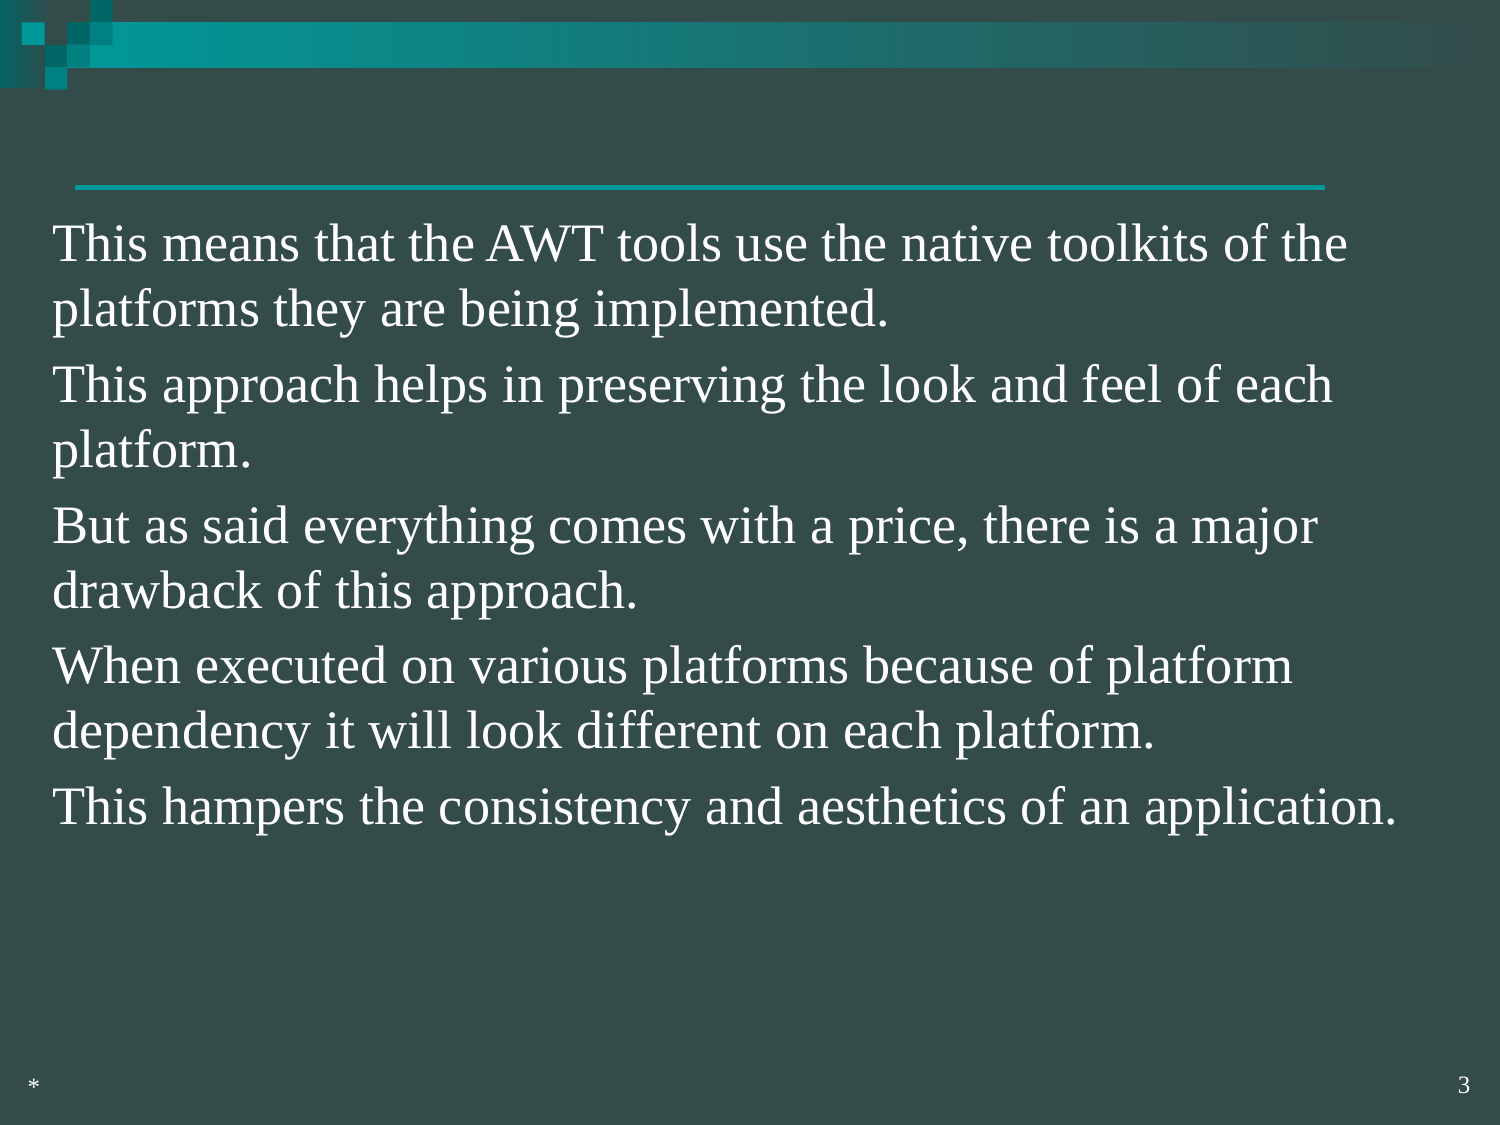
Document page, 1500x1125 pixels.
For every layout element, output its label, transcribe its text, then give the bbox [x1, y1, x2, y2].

list This means that the AWT tools use the native toolkits of the platforms they are being implemented. This approach helps in preserving the look and feel of each platform. But as said everything comes with a price, there is a major drawback of this approach. When executed on various platforms because of platform dependency it will look different on each platform. This hampers the consistency and aesthetics of an application. [37, 200, 1463, 1038]
text_box ‹#› [1135, 1056, 1486, 1107]
